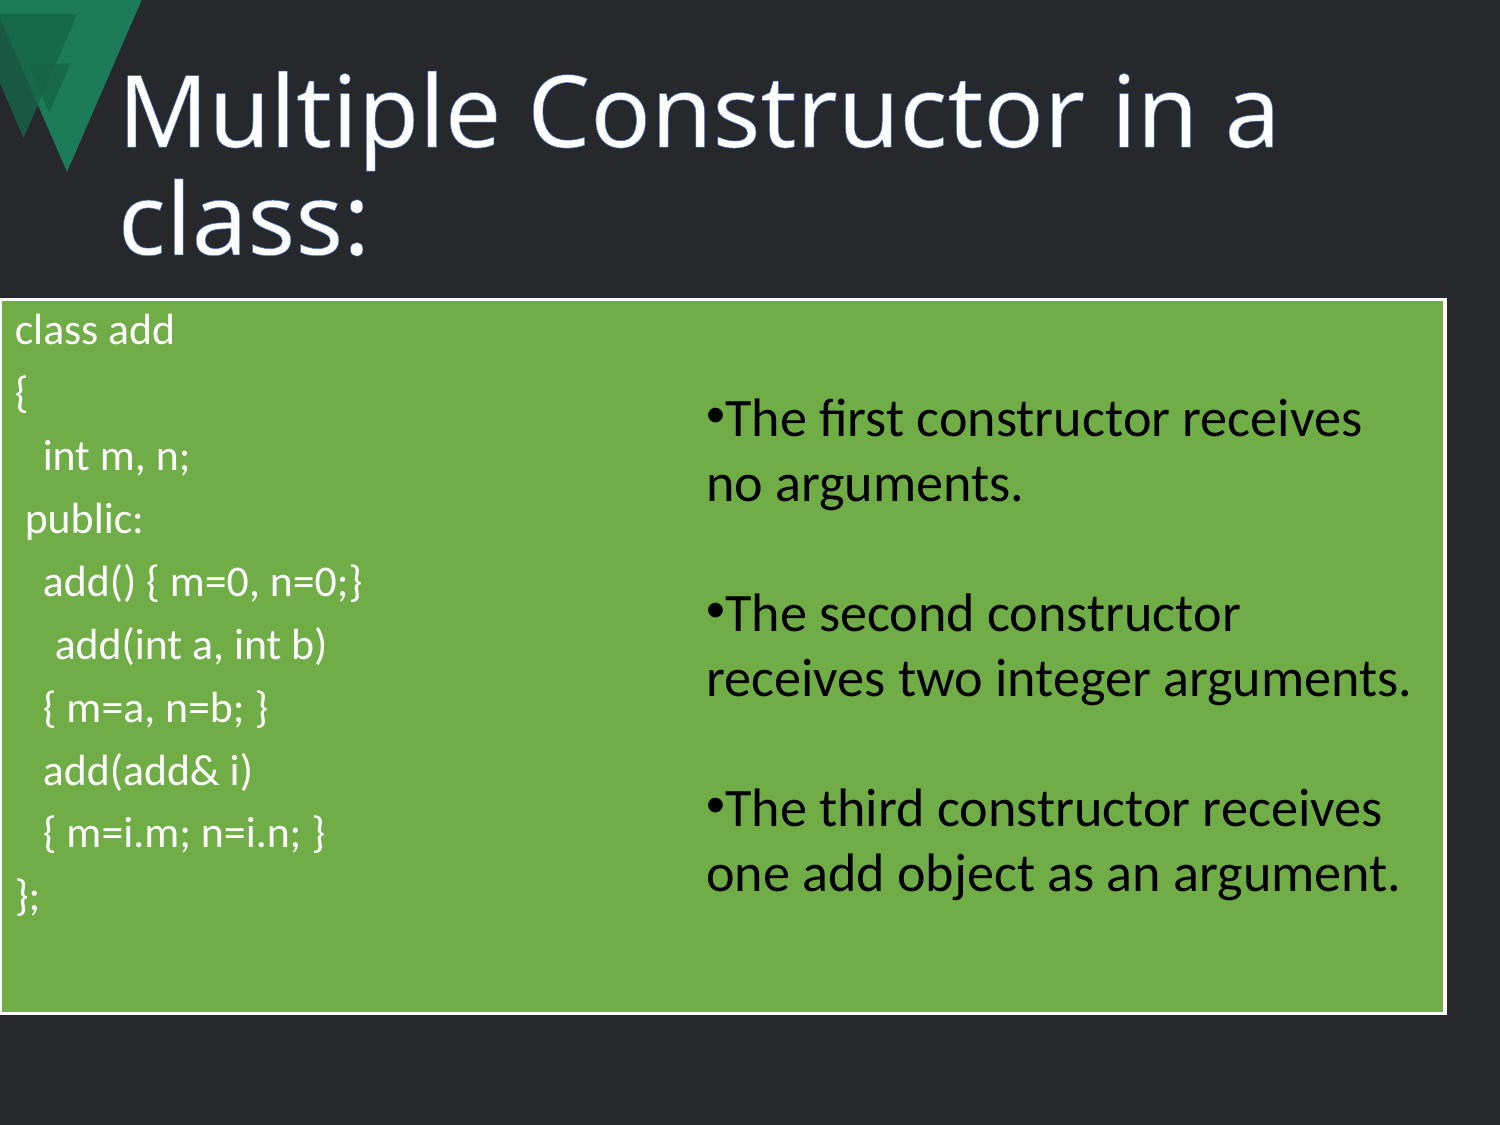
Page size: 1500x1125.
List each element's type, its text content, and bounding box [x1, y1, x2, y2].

text_box The first constructor receives no arguments. The second constructor receives two integer arguments. The third constructor receives one add object as an argument. [691, 374, 1441, 910]
title Multiple Constructor in a class: [102, 59, 1398, 278]
list class add { int m, n; public: add() { m=0, n=0;} add(int a, int b) { m=a, n=b; } add(add& i) { m=i.m; n=i.n; } }; [0, 298, 1447, 1015]
